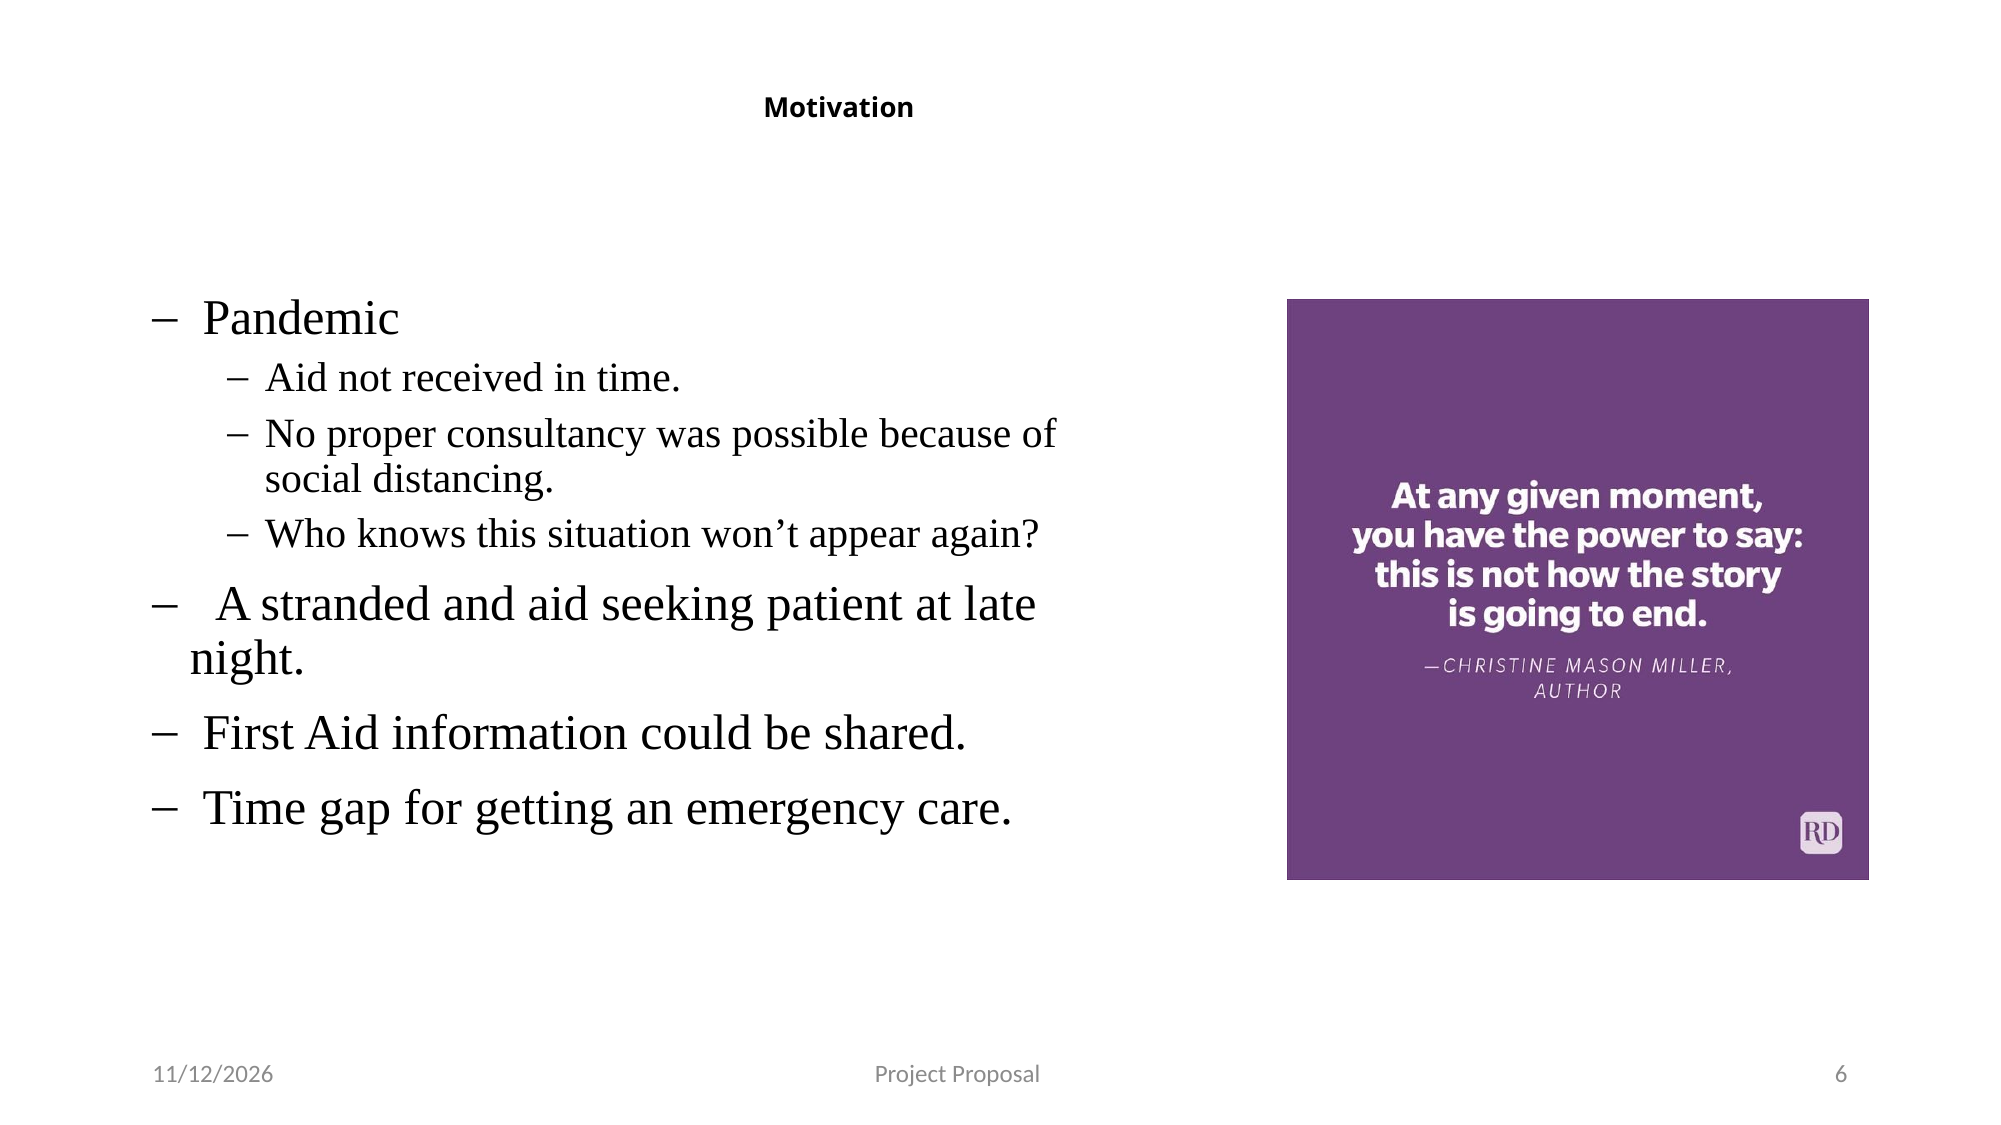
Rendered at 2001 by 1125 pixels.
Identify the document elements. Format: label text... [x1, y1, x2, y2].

list Pandemic Aid not received in time. No proper consultancy was possible because of social distancing. Who knows this situation won’t appear again? A stranded and aid seeking patient at late night. First Aid information could be shared. Time gap for getting an emergency care. [137, 203, 1136, 954]
title Motivation [748, 55, 1168, 179]
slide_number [137, 1042, 588, 1103]
picture [1287, 299, 1869, 880]
footer Project Proposal [795, 1042, 1121, 1103]
slide_number 6 [1412, 1042, 1863, 1103]
